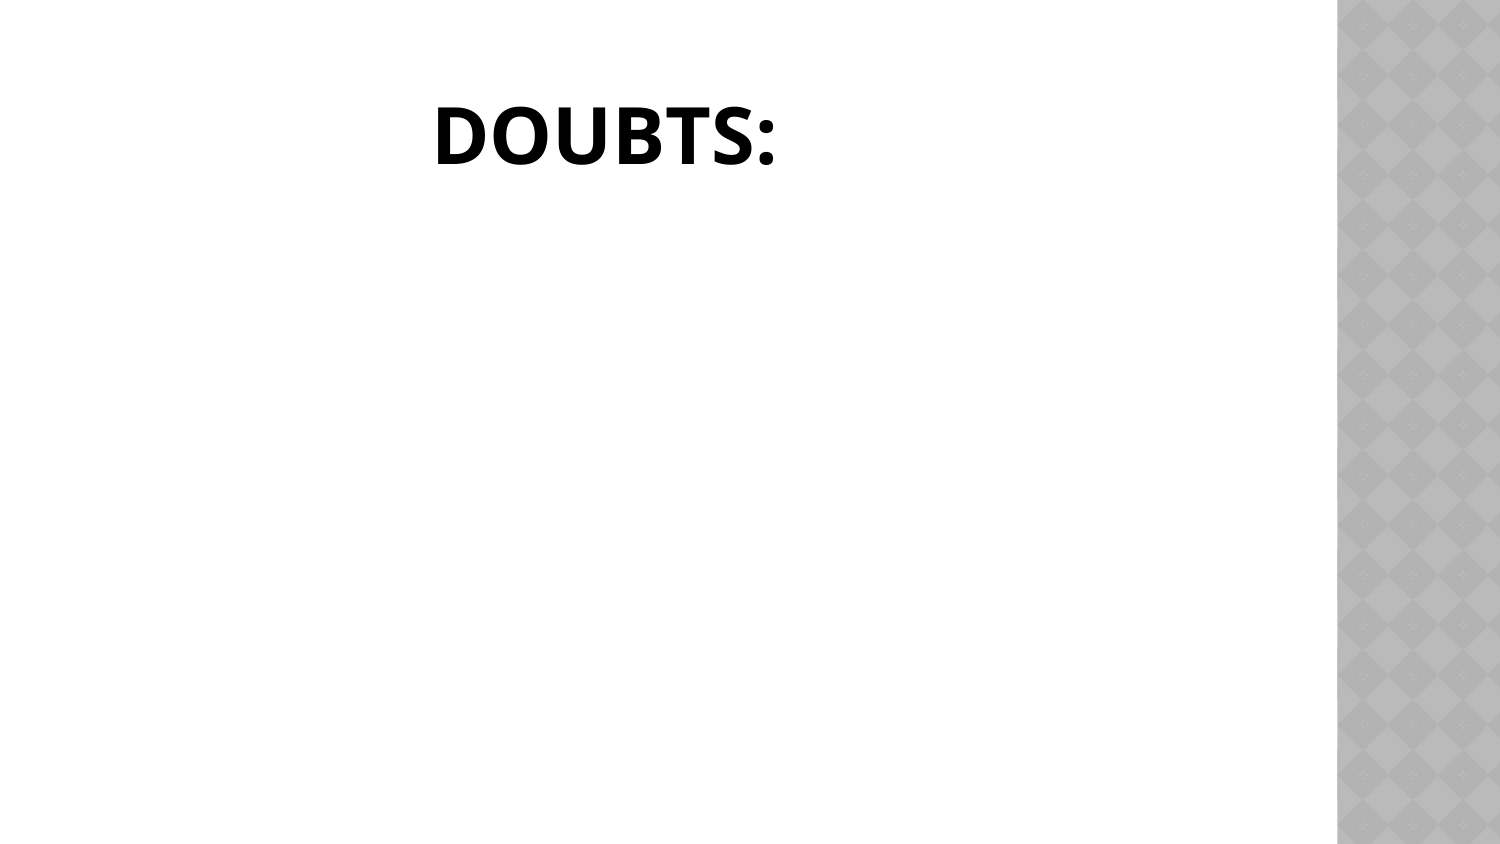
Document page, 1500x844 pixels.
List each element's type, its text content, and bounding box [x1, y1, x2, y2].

title DOUBTS: [75, 39, 1263, 180]
